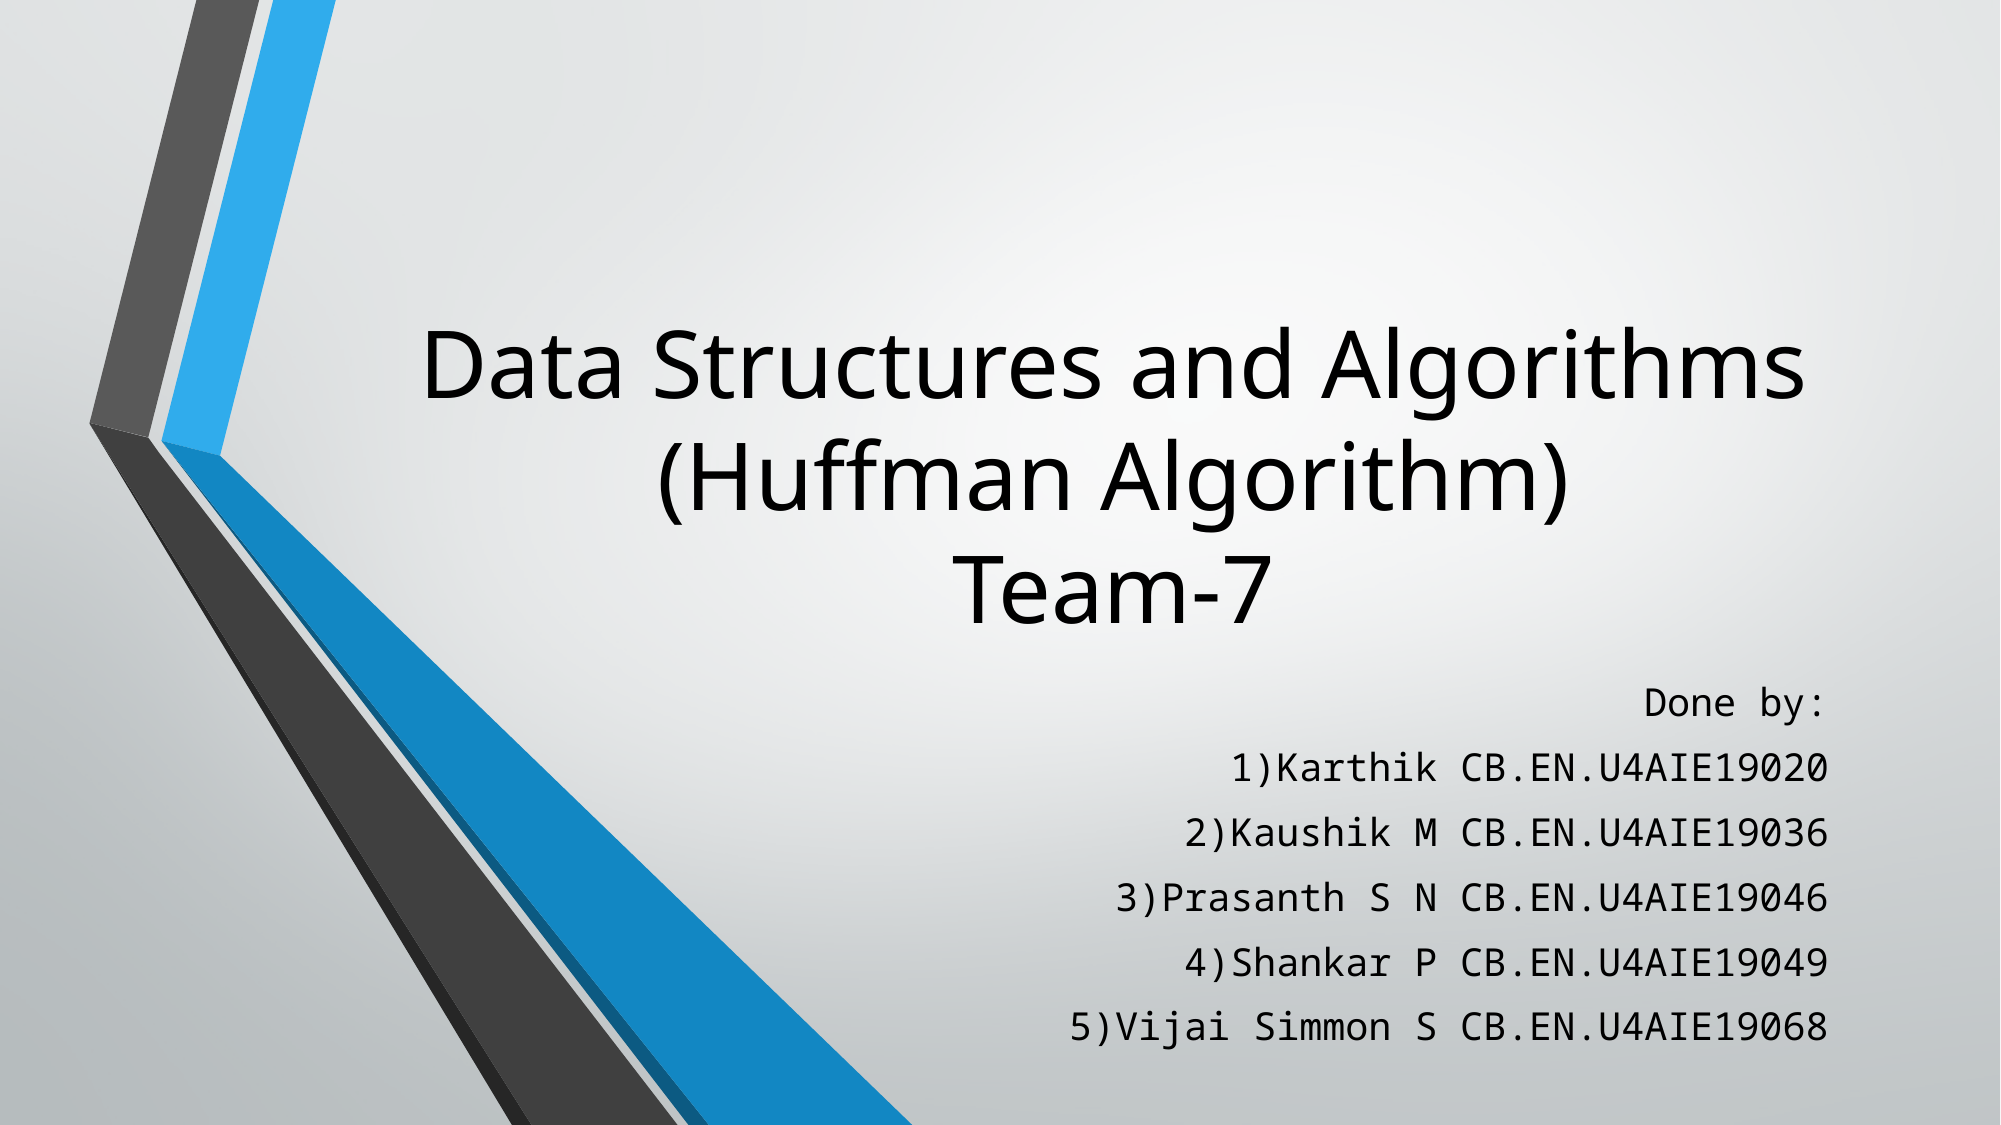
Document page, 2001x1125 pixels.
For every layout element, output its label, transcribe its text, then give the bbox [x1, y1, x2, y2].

title Data Structures and Algorithms (Huffman Algorithm) Team-7 [384, 220, 1844, 650]
subtitle Done by: 1)Karthik CB.EN.U4AIE19020 2)Kaushik M CB.EN.U4AIE19036 3)Prasanth S N CB.EN.U4AIE19046 4)Shankar P CB.EN.U4AIE19049 5)Vijai Simmon S CB.EN.U4AIE19068 [294, 670, 1844, 1060]
